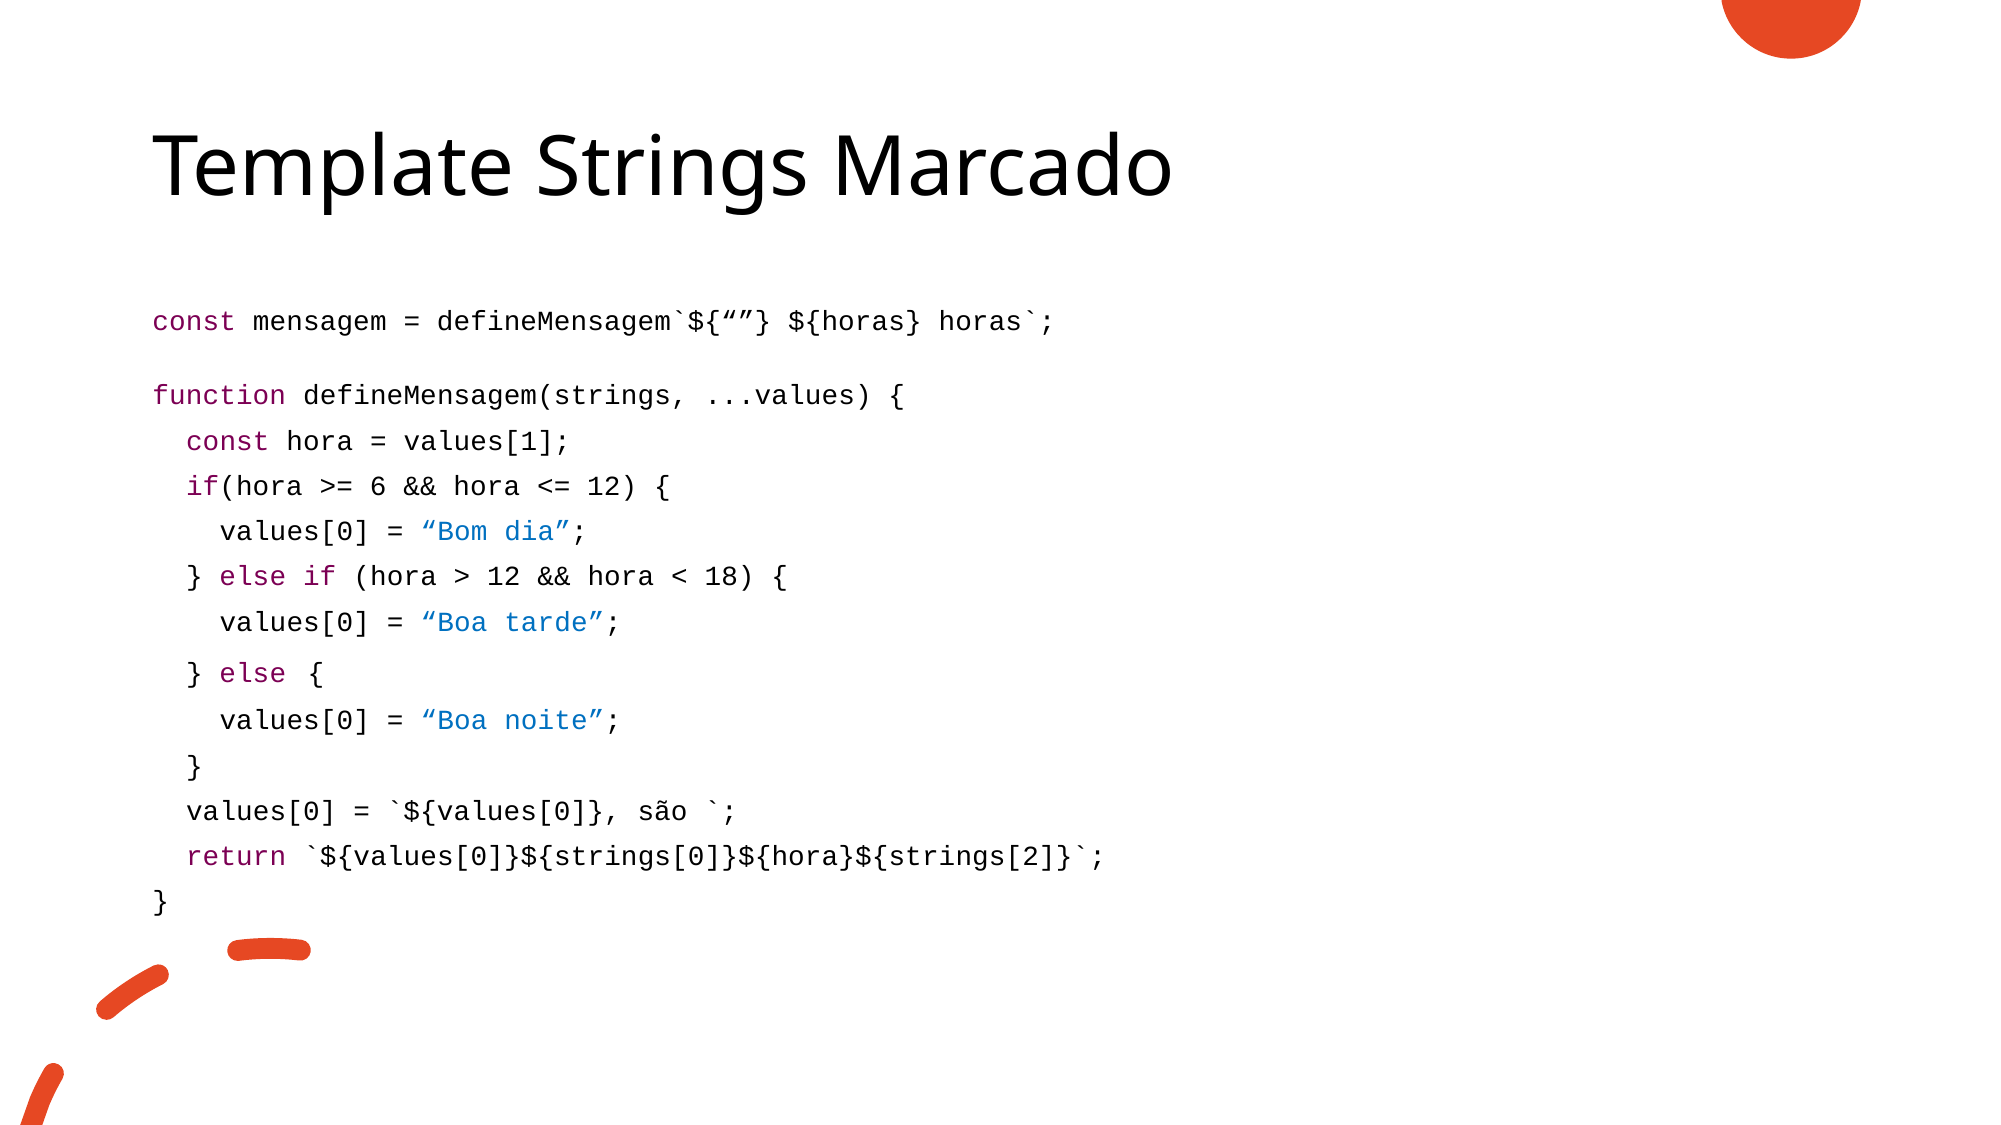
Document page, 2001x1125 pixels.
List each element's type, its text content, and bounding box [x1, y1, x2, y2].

list const mensagem = defineMensagem`${“”} ${horas} horas`; function defineMensagem(strings, ...values) { const hora = values[1]; if(hora >= 6 && hora <= 12) { values[0] = “Bom dia”; } else if (hora > 12 && hora < 18) { values[0] = “Boa tarde”; } else { values[0] = “Boa noite”; } values[0] = `${values[0]}, são `; return `${values[0]}${strings[0]}${hora}${strings[2]}`; } [137, 299, 1863, 933]
title Template Strings Marcado [137, 59, 1863, 278]
